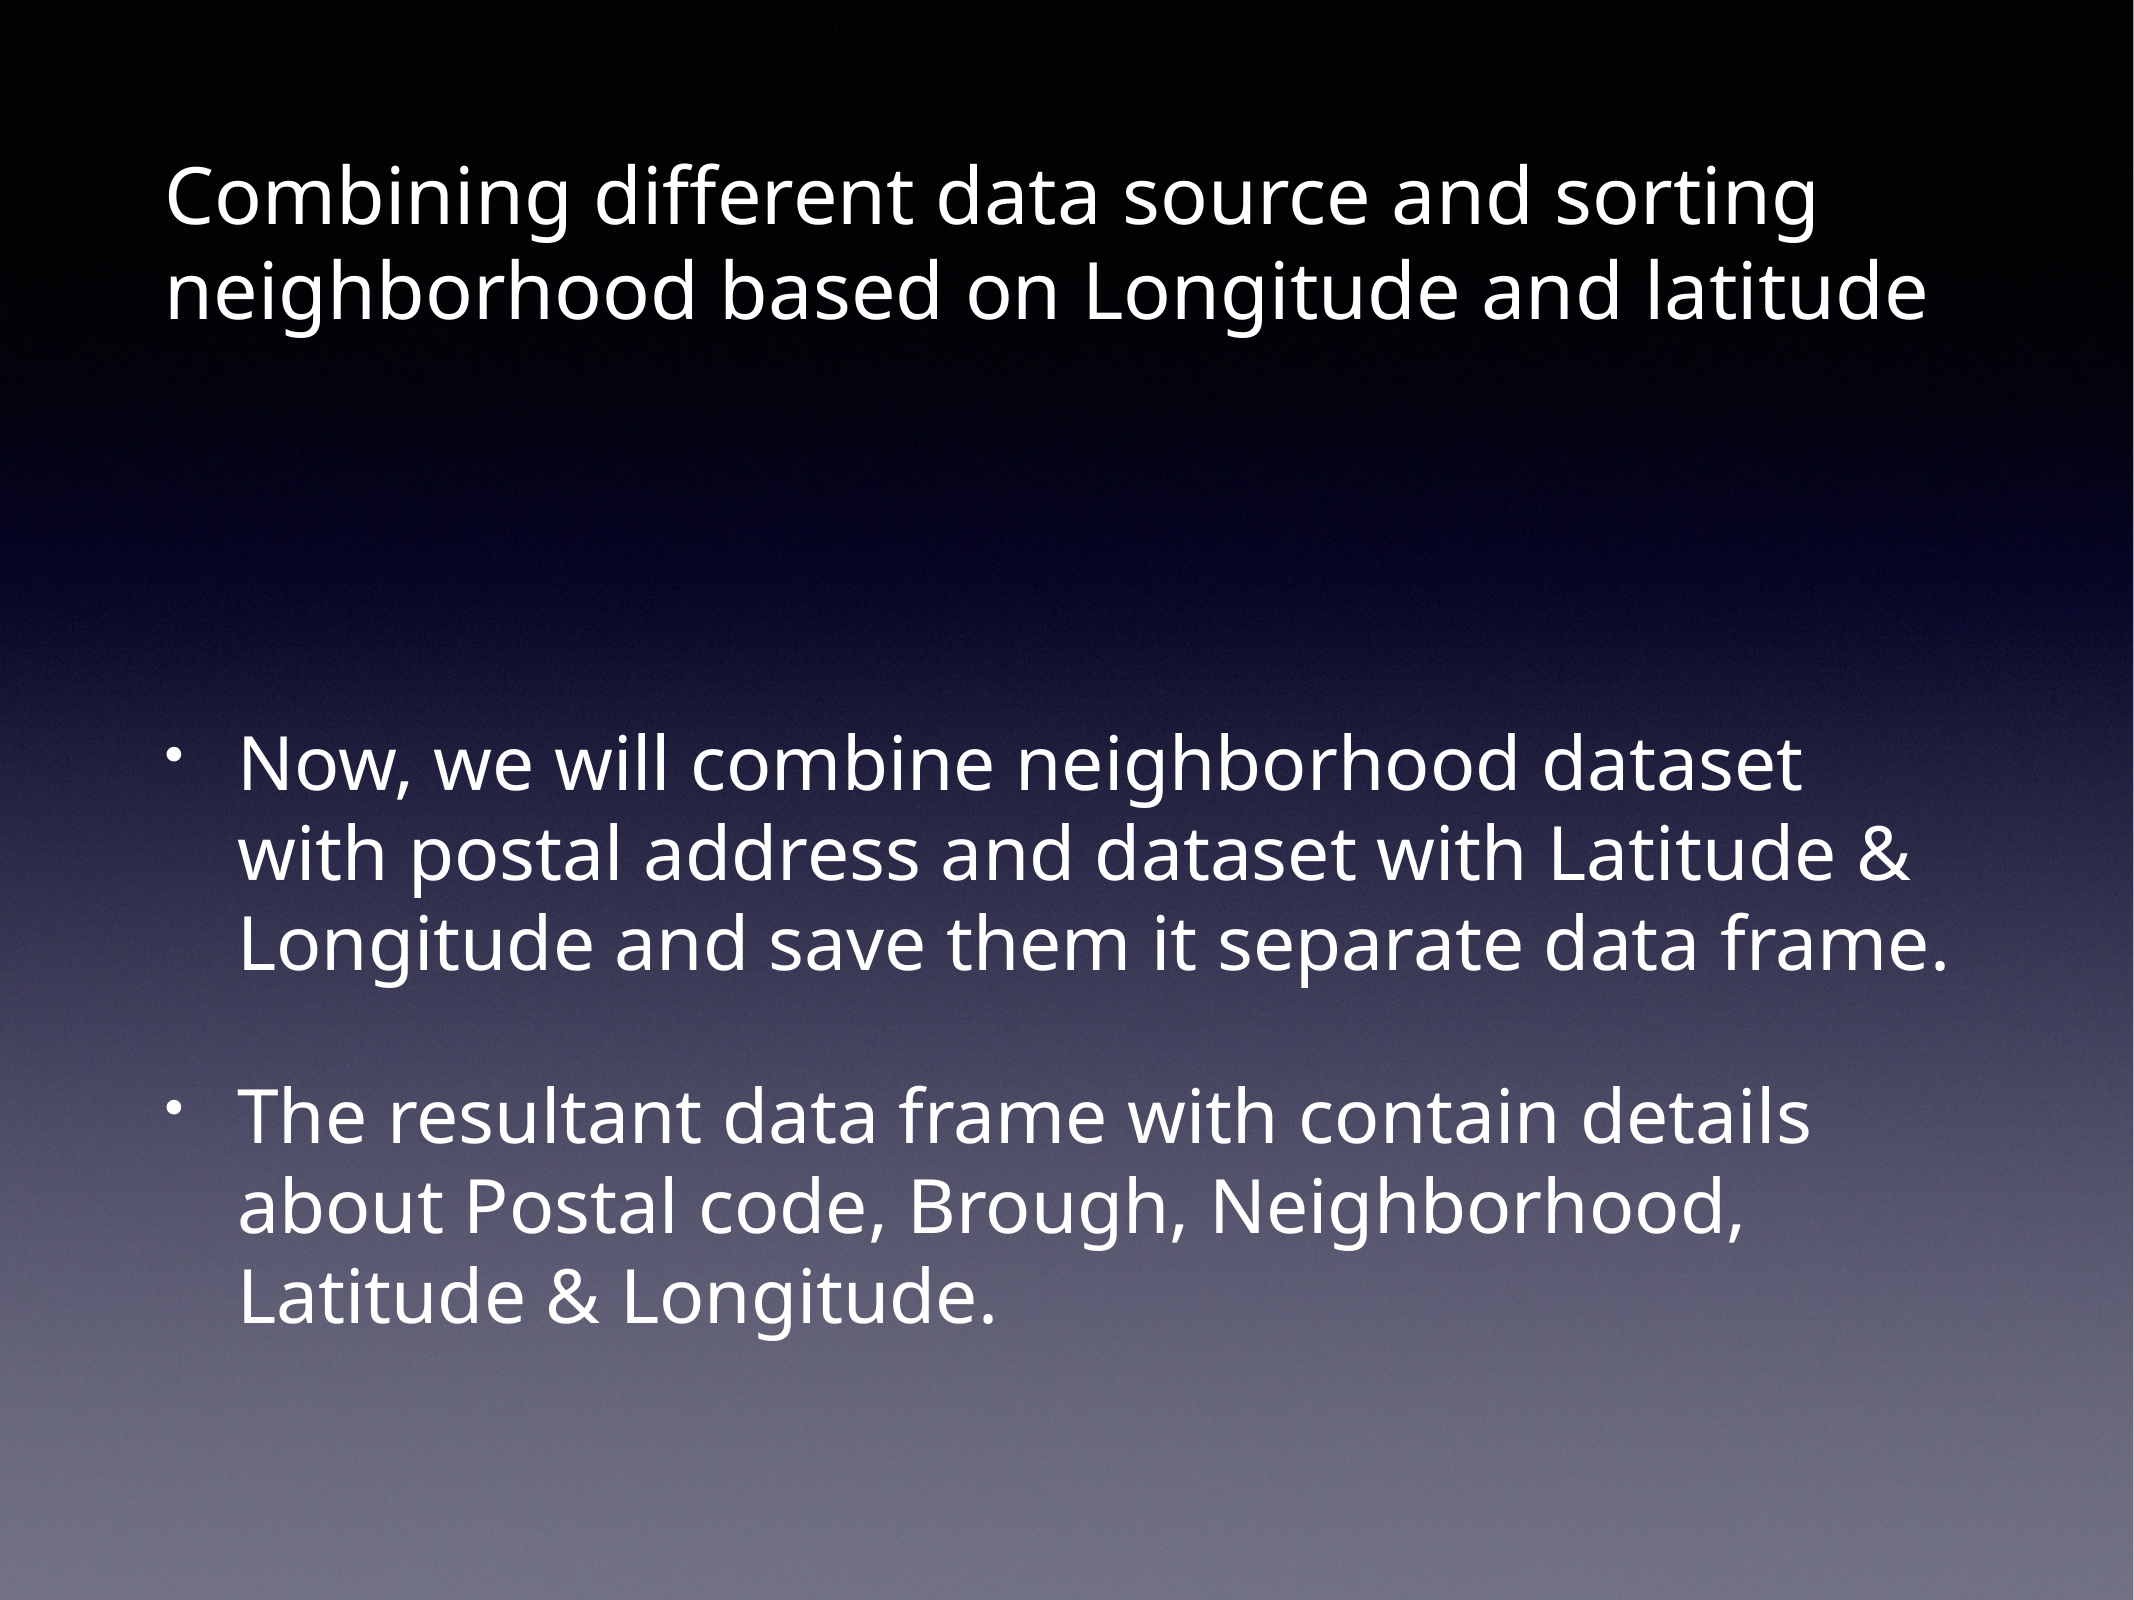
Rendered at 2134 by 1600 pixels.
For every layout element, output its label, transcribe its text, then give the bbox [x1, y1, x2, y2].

title Combining different data source and sorting neighborhood based on Longitude and latitude [155, 66, 1978, 416]
picture [0, 0, 2134, 1600]
list Now, we will combine neighborhood dataset with postal address and dataset with Latitude & Longitude and save them it separate data frame. The resultant data frame with contain details about Postal code, Brough, Neighborhood, Latitude & Longitude. [155, 424, 1978, 1457]
